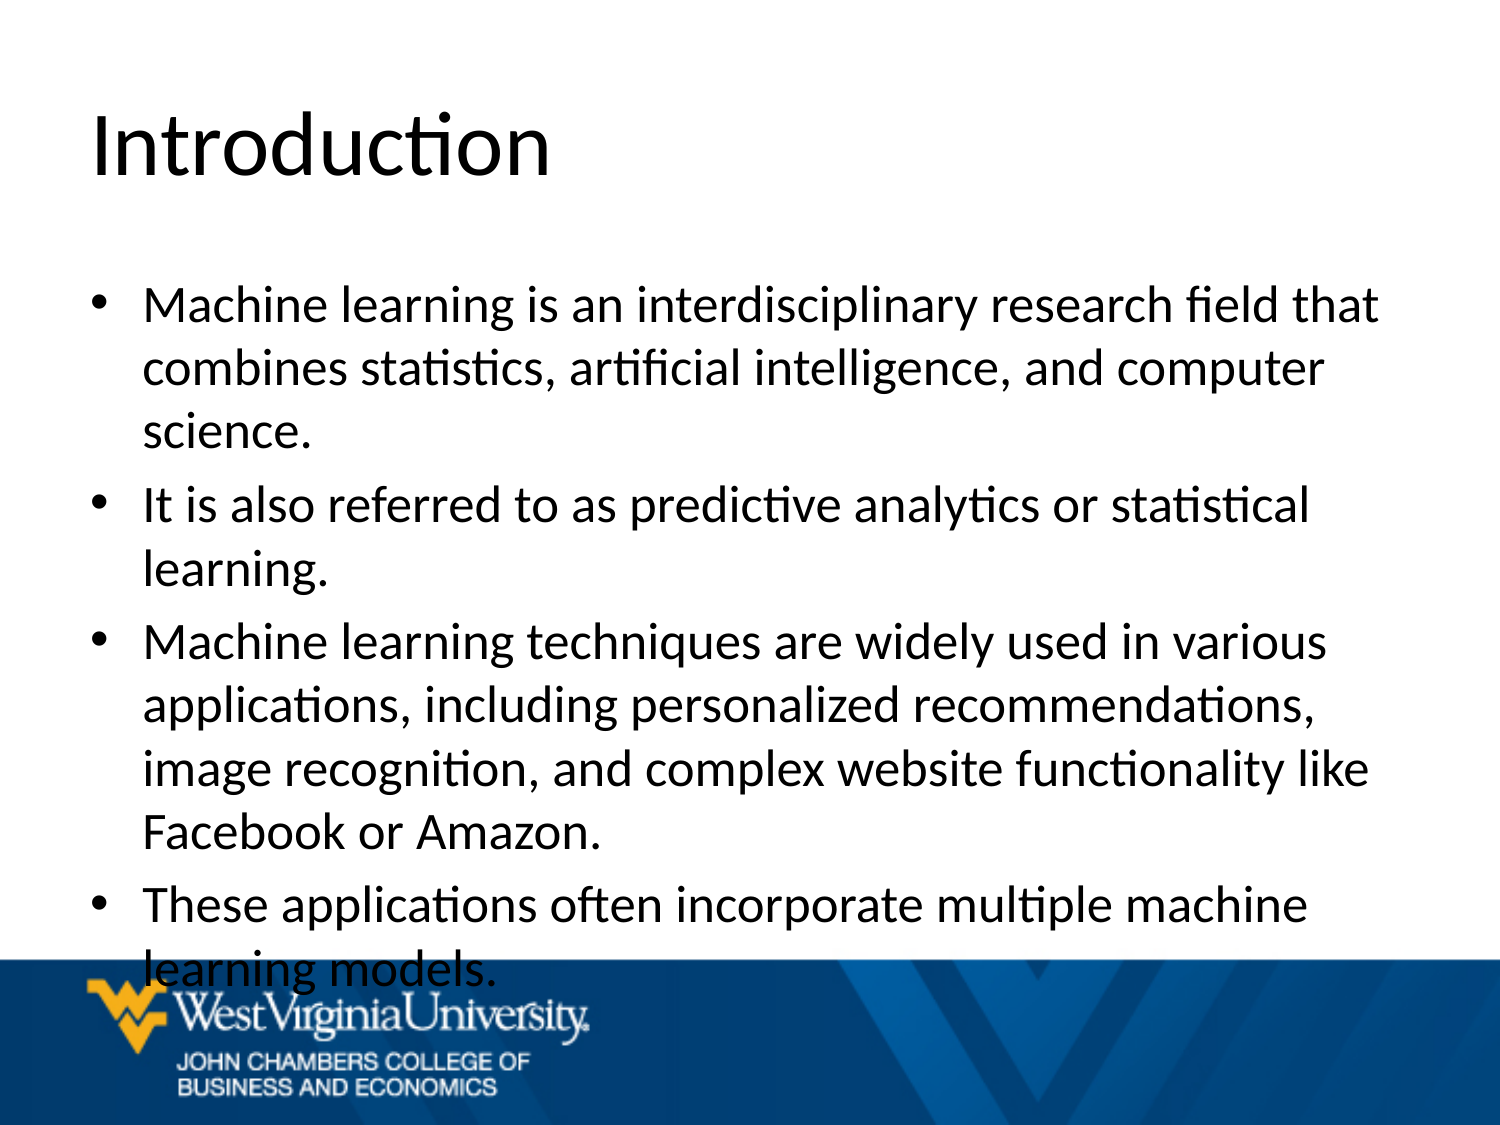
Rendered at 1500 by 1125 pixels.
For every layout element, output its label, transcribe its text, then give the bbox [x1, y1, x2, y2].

list Machine learning is an interdisciplinary research field that combines statistics, artificial intelligence, and computer science. It is also referred to as predictive analytics or statistical learning. Machine learning techniques are widely used in various applications, including personalized recommendations, image recognition, and complex website functionality like Facebook or Amazon. These applications often incorporate multiple machine learning models. [75, 262, 1425, 1005]
picture [0, 0, 1500, 1125]
title Introduction [75, 45, 1425, 233]
